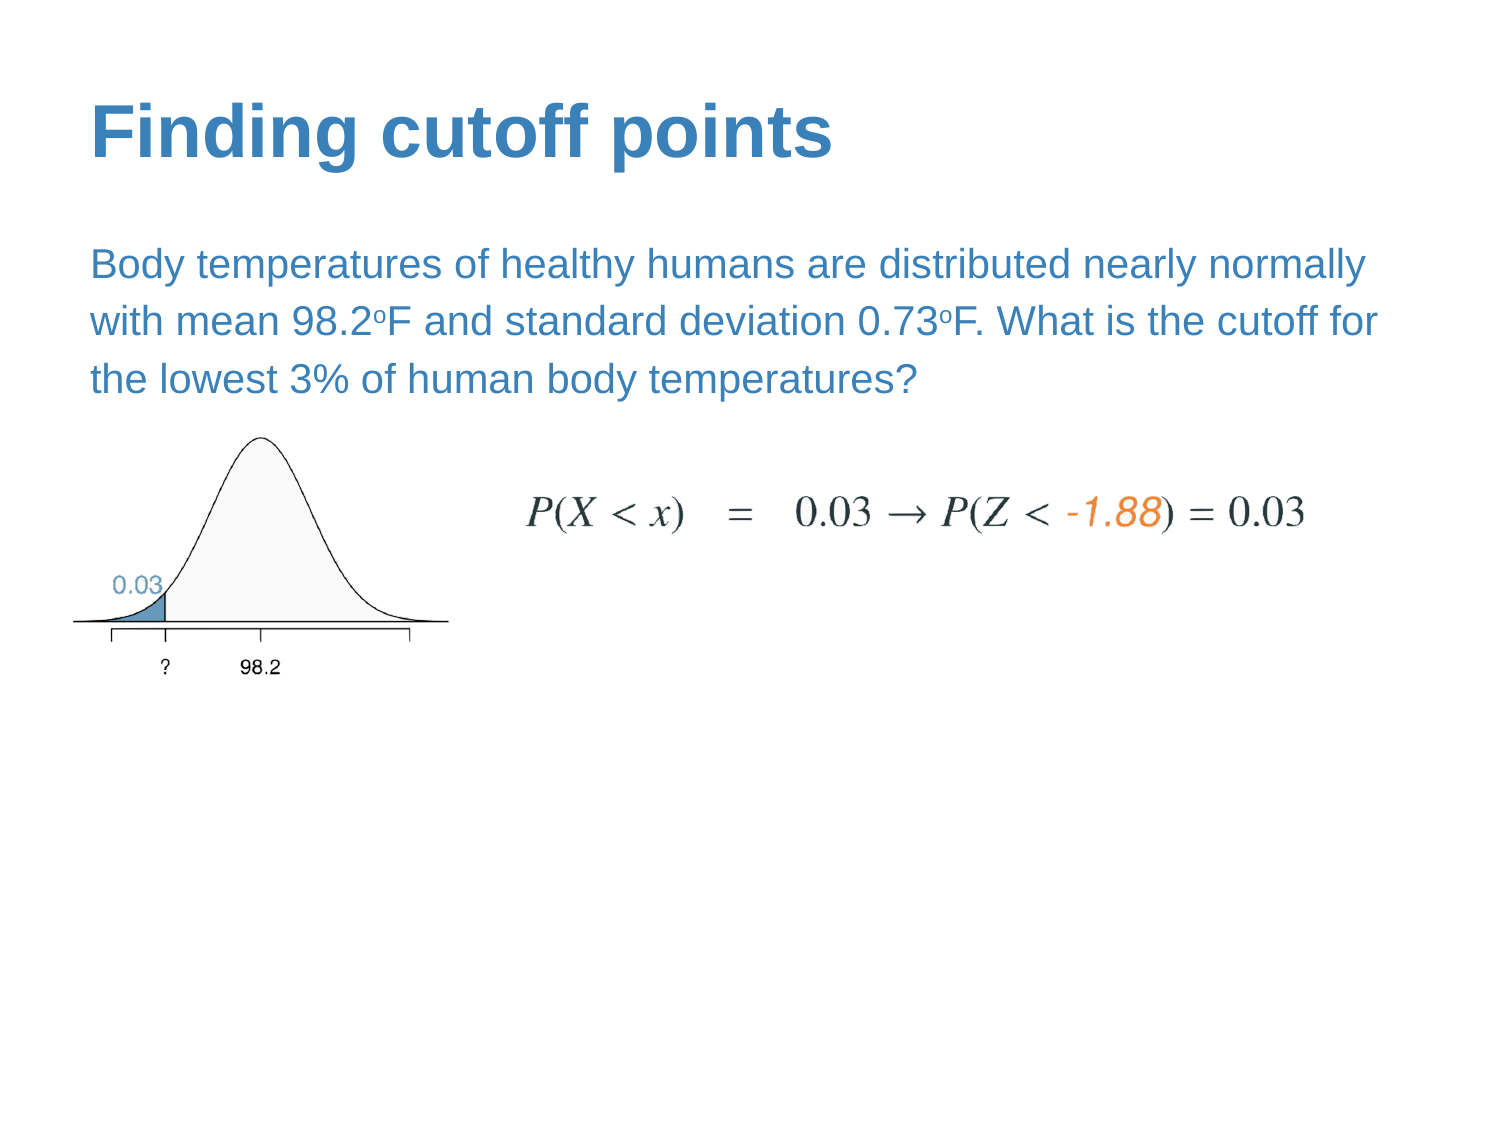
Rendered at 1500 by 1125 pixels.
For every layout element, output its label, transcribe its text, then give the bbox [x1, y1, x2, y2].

picture [62, 412, 1438, 709]
title Finding cutoff points [75, 0, 1425, 188]
list Body temperatures of healthy humans are distributed nearly normally with mean 98.2oF and standard deviation 0.73oF. What is the cutoff for the lowest 3% of human body temperatures? [75, 214, 1426, 413]
